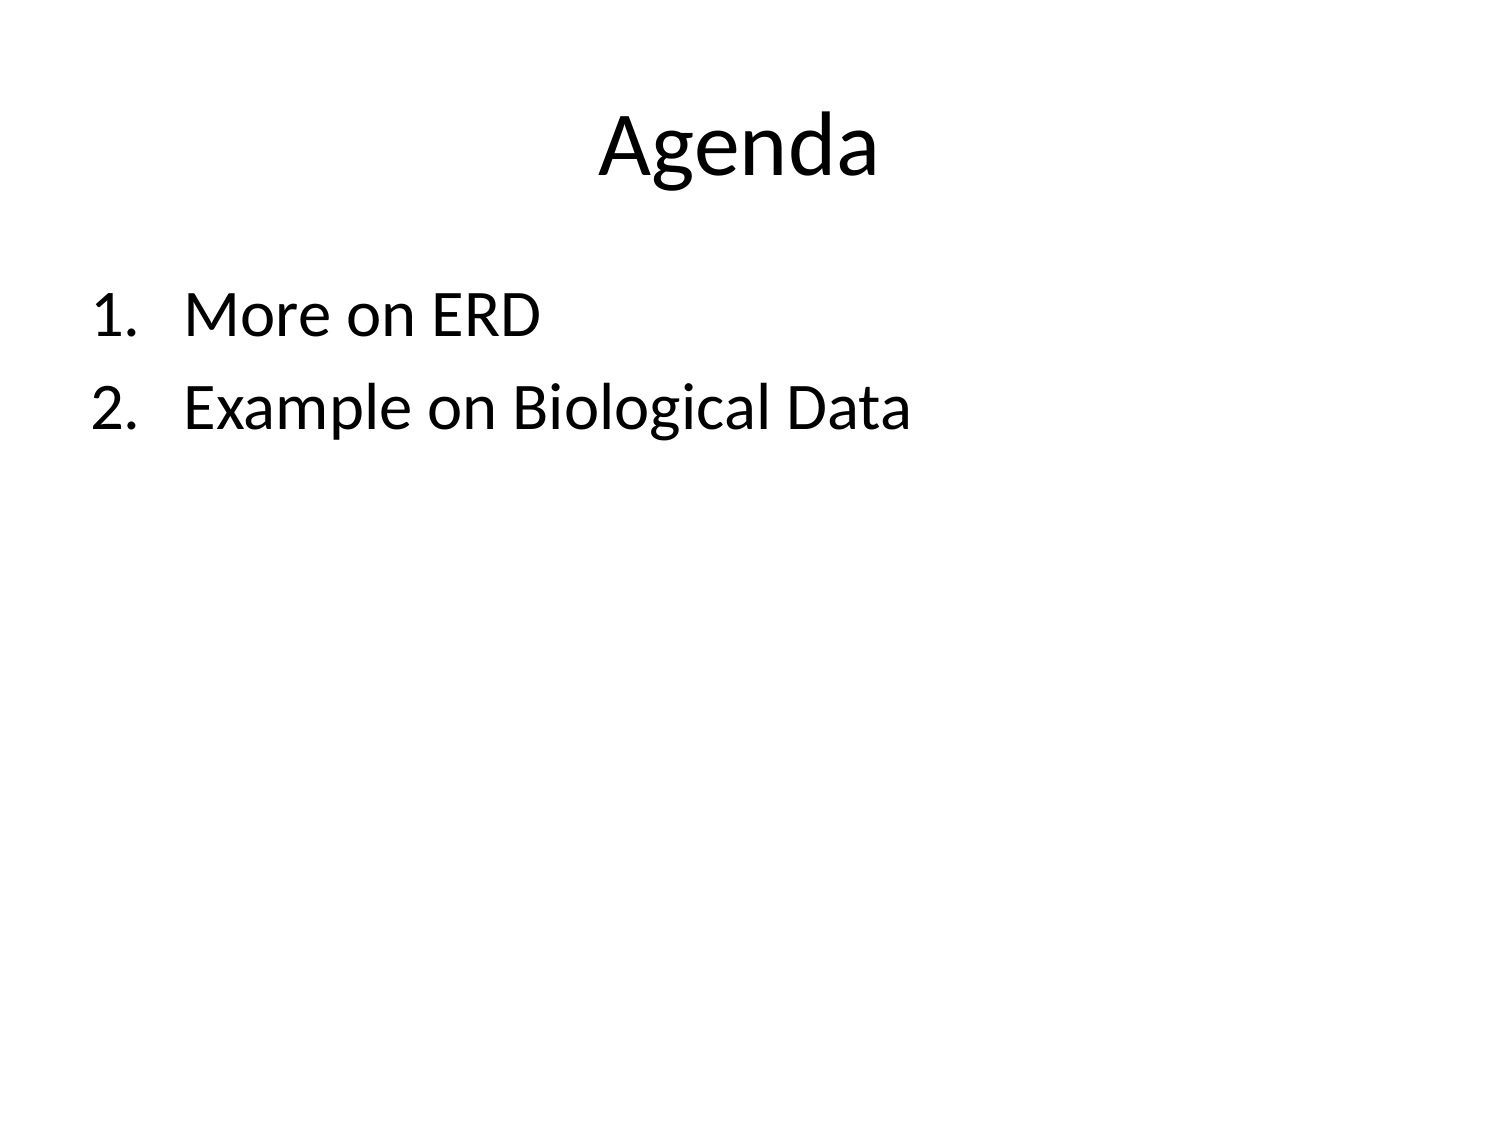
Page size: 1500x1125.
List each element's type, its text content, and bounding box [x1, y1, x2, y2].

title Agenda [75, 45, 1425, 233]
list More on ERD Example on Biological Data [75, 262, 1425, 1005]
